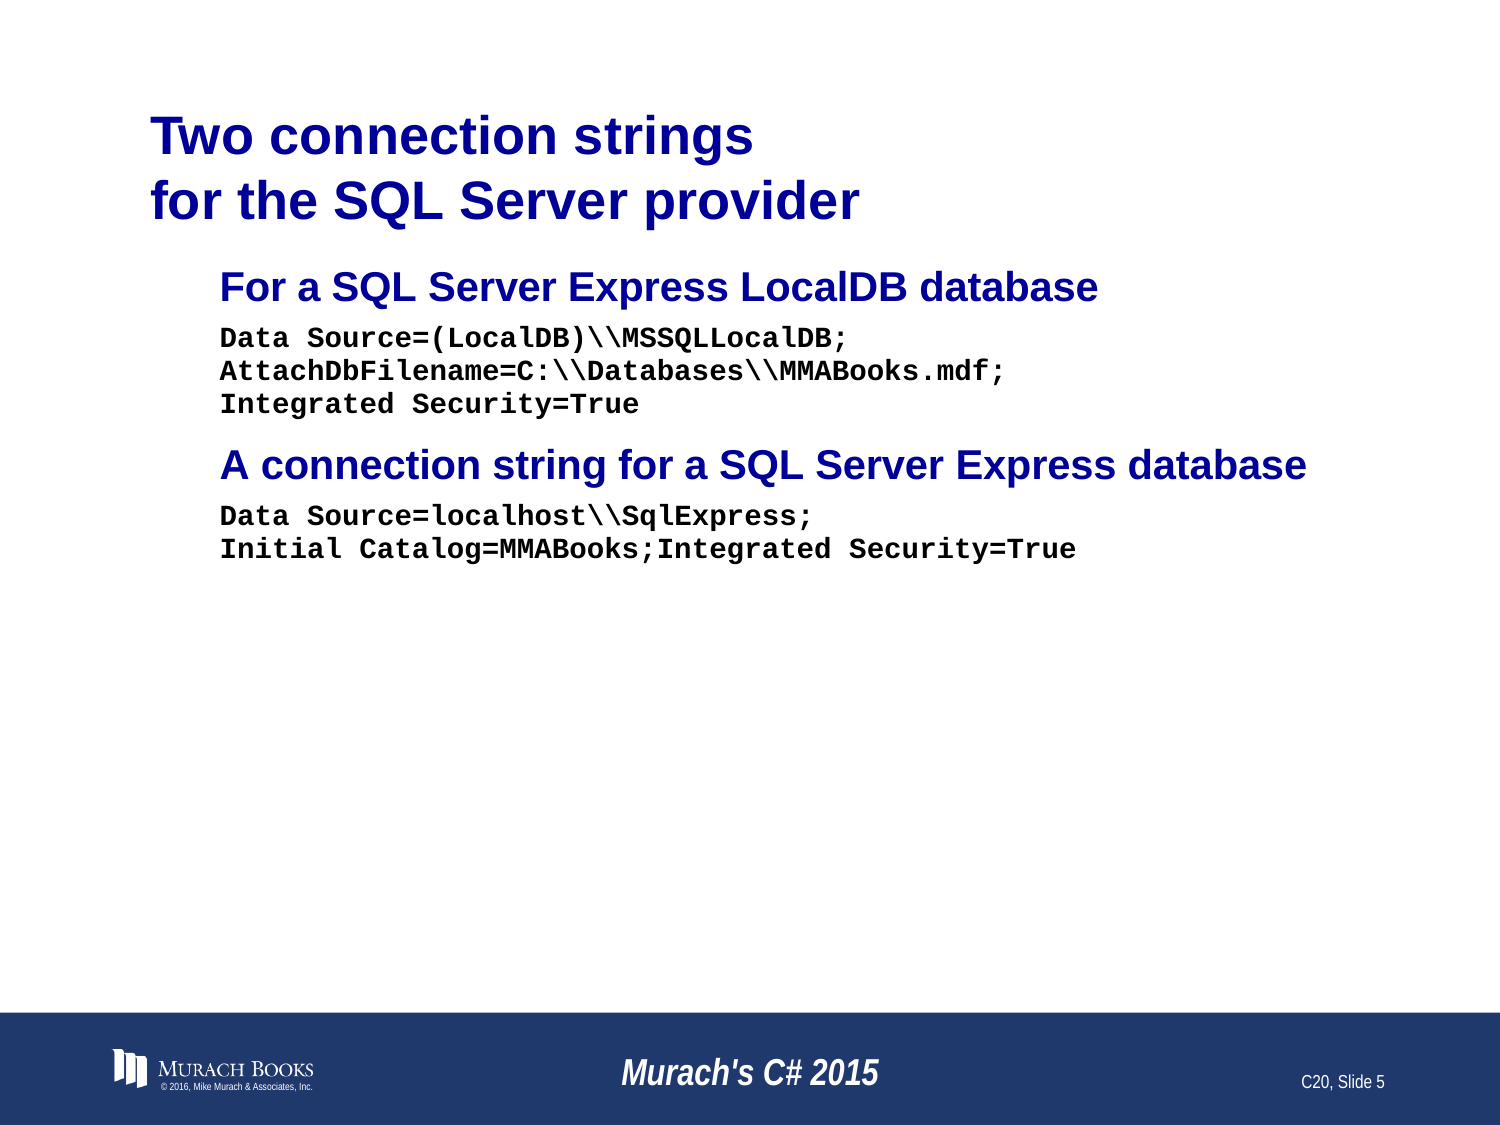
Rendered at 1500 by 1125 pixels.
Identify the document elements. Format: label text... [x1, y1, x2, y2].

title Two connection strings for the SQL Server provider [150, 99, 1350, 232]
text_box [162, 243, 1361, 588]
footer © 2016, Mike Murach & Associates, Inc. [12, 1025, 463, 1100]
slide_number Murach's C# 2015 [463, 1025, 1050, 1100]
slide_number C20, Slide 5 [1087, 1025, 1400, 1100]
